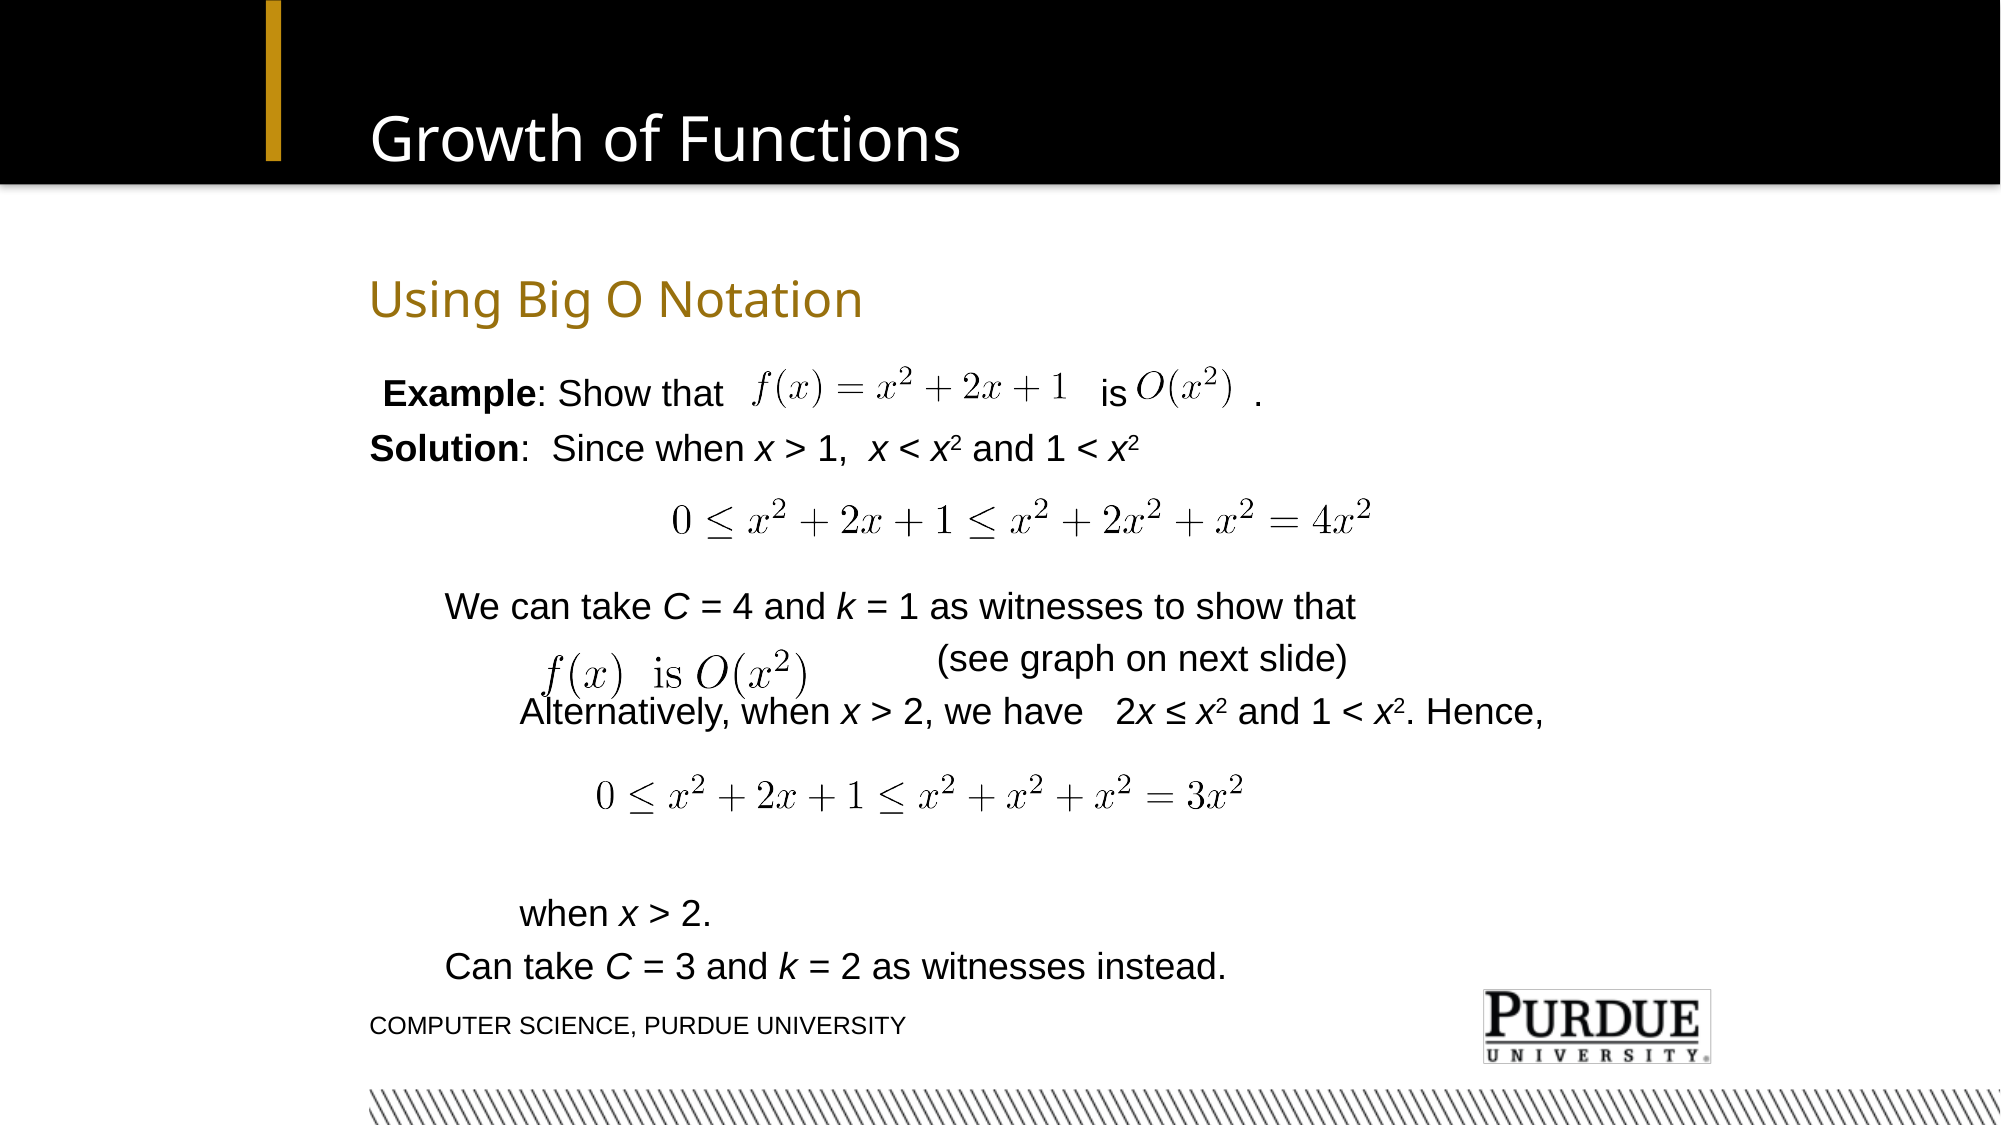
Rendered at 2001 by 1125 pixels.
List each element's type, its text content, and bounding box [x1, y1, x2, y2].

title Growth of Functions [369, 98, 1704, 186]
picture [596, 774, 1242, 814]
picture [673, 498, 1371, 539]
picture [541, 649, 807, 699]
picture [752, 366, 1066, 408]
text_box Example: Show that is . Solution: Since when x > 1, x < x2 and 1 < x2 We can take C = 4 and k = 1 as witnesses to show that (see graph on next slide) Alternatively, when x > 2, we have 2x ≤ x2 and 1 < x2. Hence, when x > 2. Can take C = 3 and k = 2 as witnesses instead. [369, 356, 1720, 1077]
list Using Big O Notation [368, 267, 1704, 337]
picture [1137, 366, 1232, 408]
